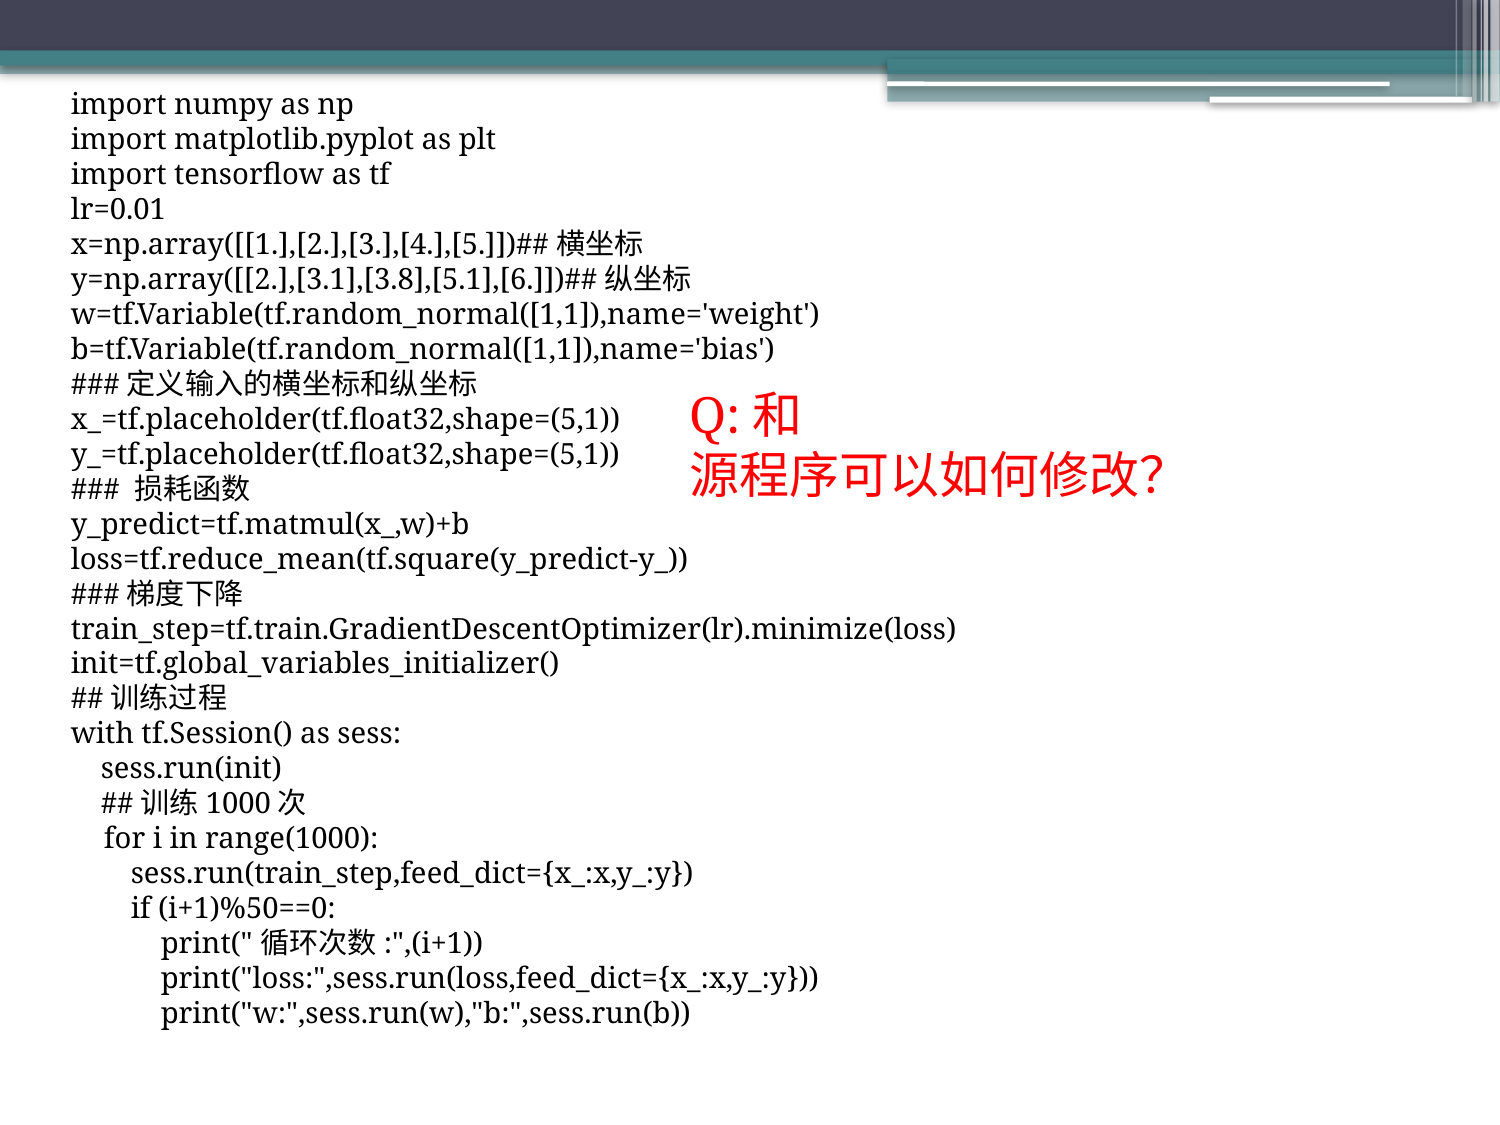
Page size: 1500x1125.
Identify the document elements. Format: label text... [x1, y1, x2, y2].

text_box import numpy as np import matplotlib.pyplot as plt import tensorflow as tf lr=0.01 x=np.array([[1.],[2.],[3.],[4.],[5.]])##横坐标 y=np.array([[2.],[3.1],[3.8],[5.1],[6.]])##纵坐标 w=tf.Variable(tf.random_normal([1,1]),name='weight') b=tf.Variable(tf.random_normal([1,1]),name='bias') ###定义输入的横坐标和纵坐标 x_=tf.placeholder(tf.float32,shape=(5,1)) y_=tf.placeholder(tf.float32,shape=(5,1)) ### 损耗函数 y_predict=tf.matmul(x_,w)+b loss=tf.reduce_mean(tf.square(y_predict-y_)) ###梯度下降 train_step=tf.train.GradientDescentOptimizer(lr).minimize(loss) init=tf.global_variables_initializer() ##训练过程 with tf.Session() as sess: sess.run(init) ##训练1000次 for i in range(1000): sess.run(train_step,feed_dict={x_:x,y_:y}) if (i+1)%50==0: print("循环次数:",(i+1)) print("loss:",sess.run(loss,feed_dict={x_:x,y_:y})) print("w:",sess.run(w),"b:",sess.run(b)) [56, 78, 1368, 1037]
text_box [996, 289, 1295, 599]
